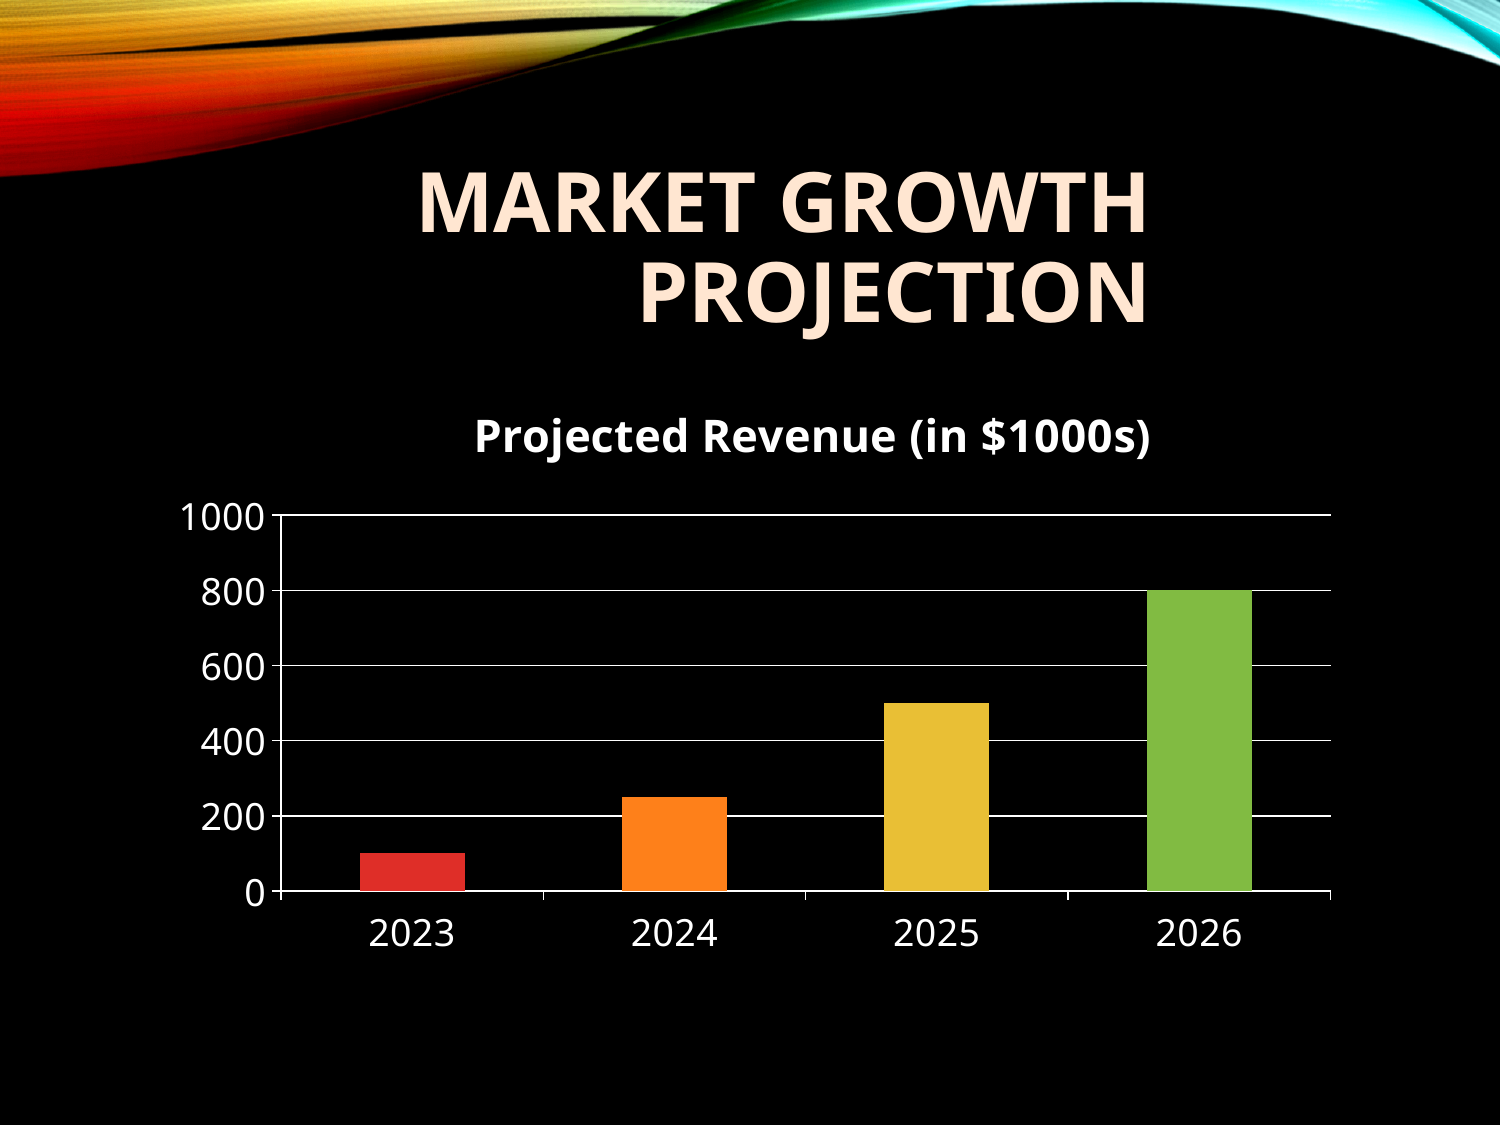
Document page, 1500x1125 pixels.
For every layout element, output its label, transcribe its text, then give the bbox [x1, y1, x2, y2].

chart [154, 369, 1355, 970]
title Market Growth Projection [168, 144, 1167, 357]
picture [0, 0, 1500, 178]
